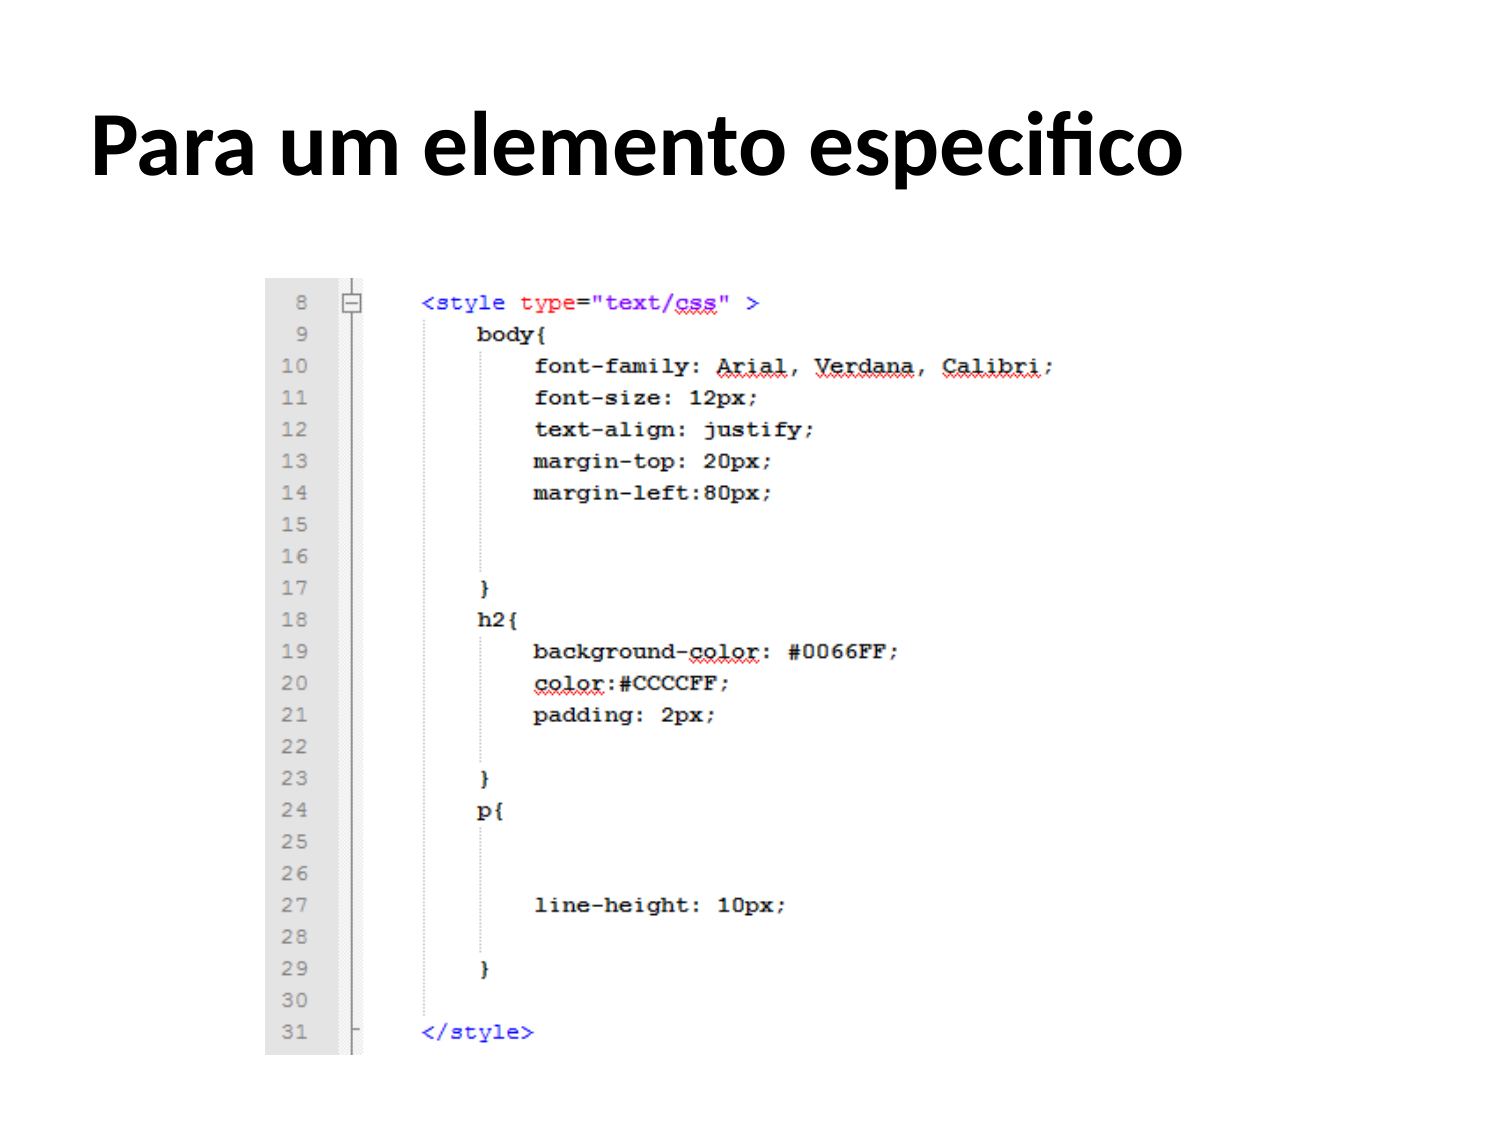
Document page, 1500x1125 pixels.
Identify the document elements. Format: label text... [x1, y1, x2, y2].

picture [265, 278, 1097, 1055]
title Para um elemento especifico [75, 45, 1425, 233]
